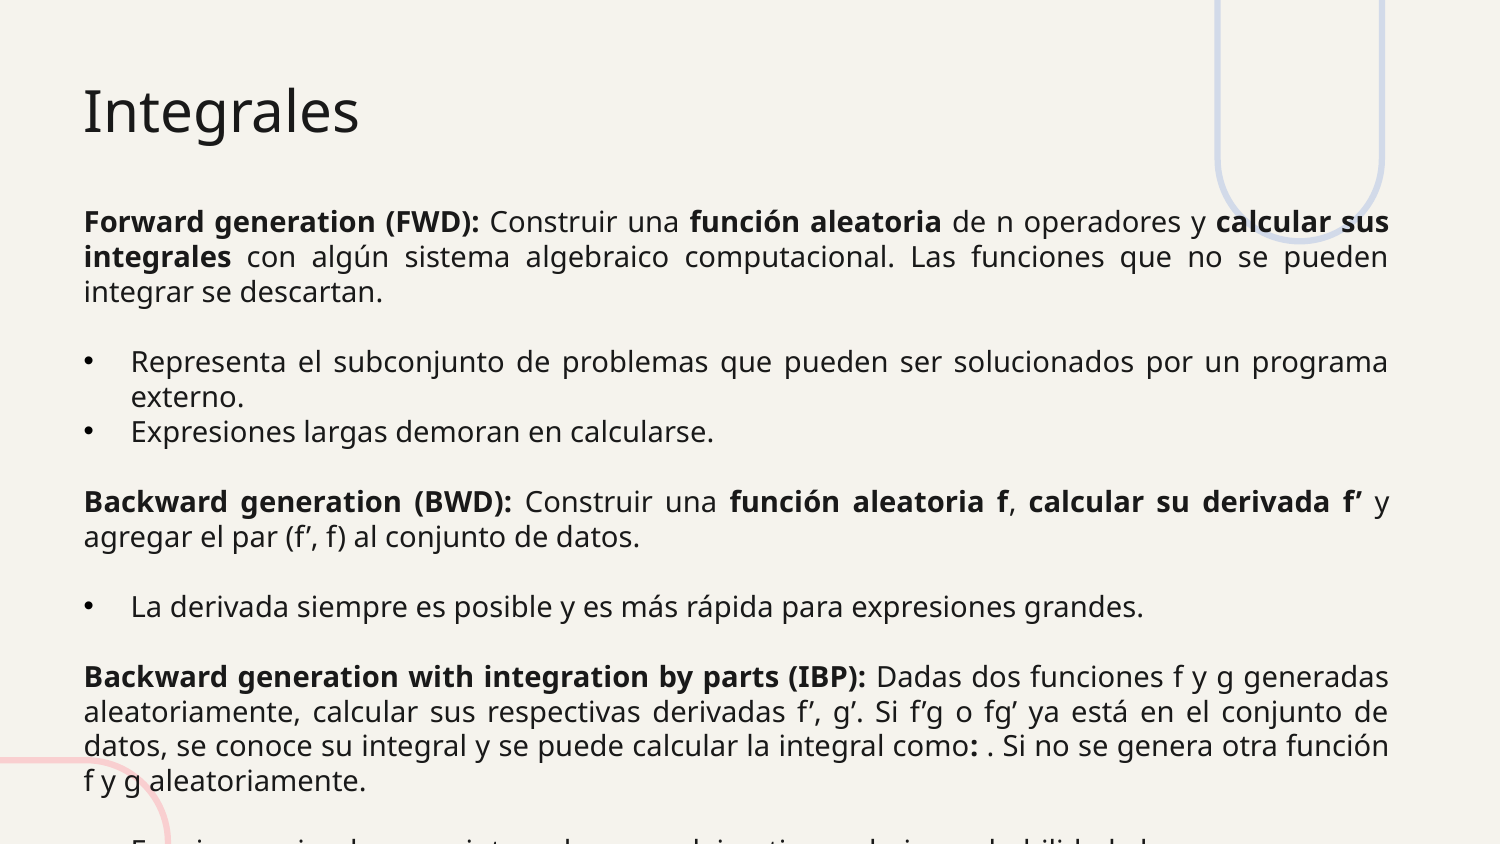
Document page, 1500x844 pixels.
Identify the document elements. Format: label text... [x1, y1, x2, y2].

title Integrales [68, 58, 1333, 153]
